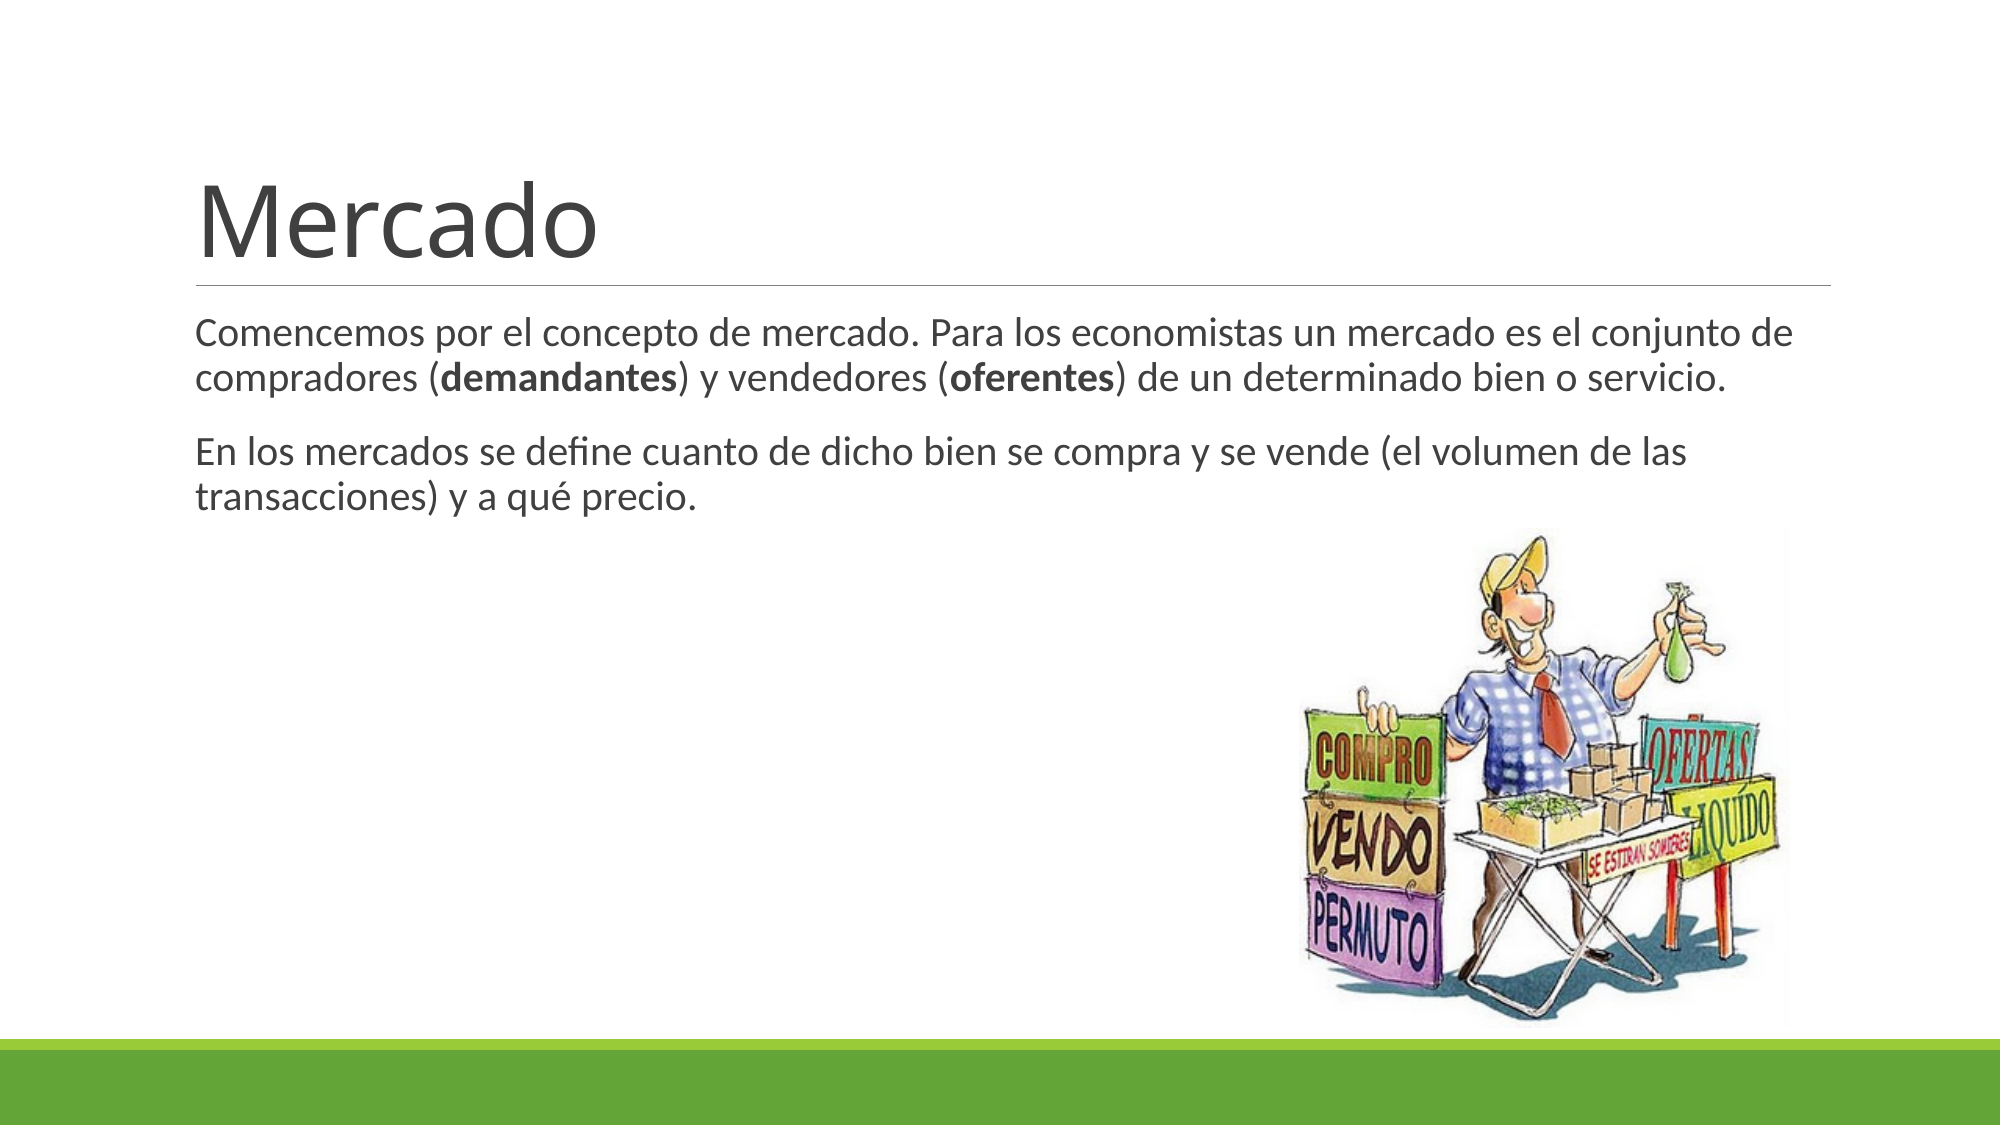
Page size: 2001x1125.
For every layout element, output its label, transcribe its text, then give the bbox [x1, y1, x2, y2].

title Mercado [180, 47, 1830, 285]
list Comencemos por el concepto de mercado. Para los economistas un mercado es el conjunto de compradores (demandantes) y vendedores (oferentes) de un determinado bien o servicio. En los mercados se define cuanto de dicho bien se compra y se vende (el volumen de las transacciones) y a qué precio. [180, 302, 1830, 963]
picture [1298, 527, 1791, 1029]
